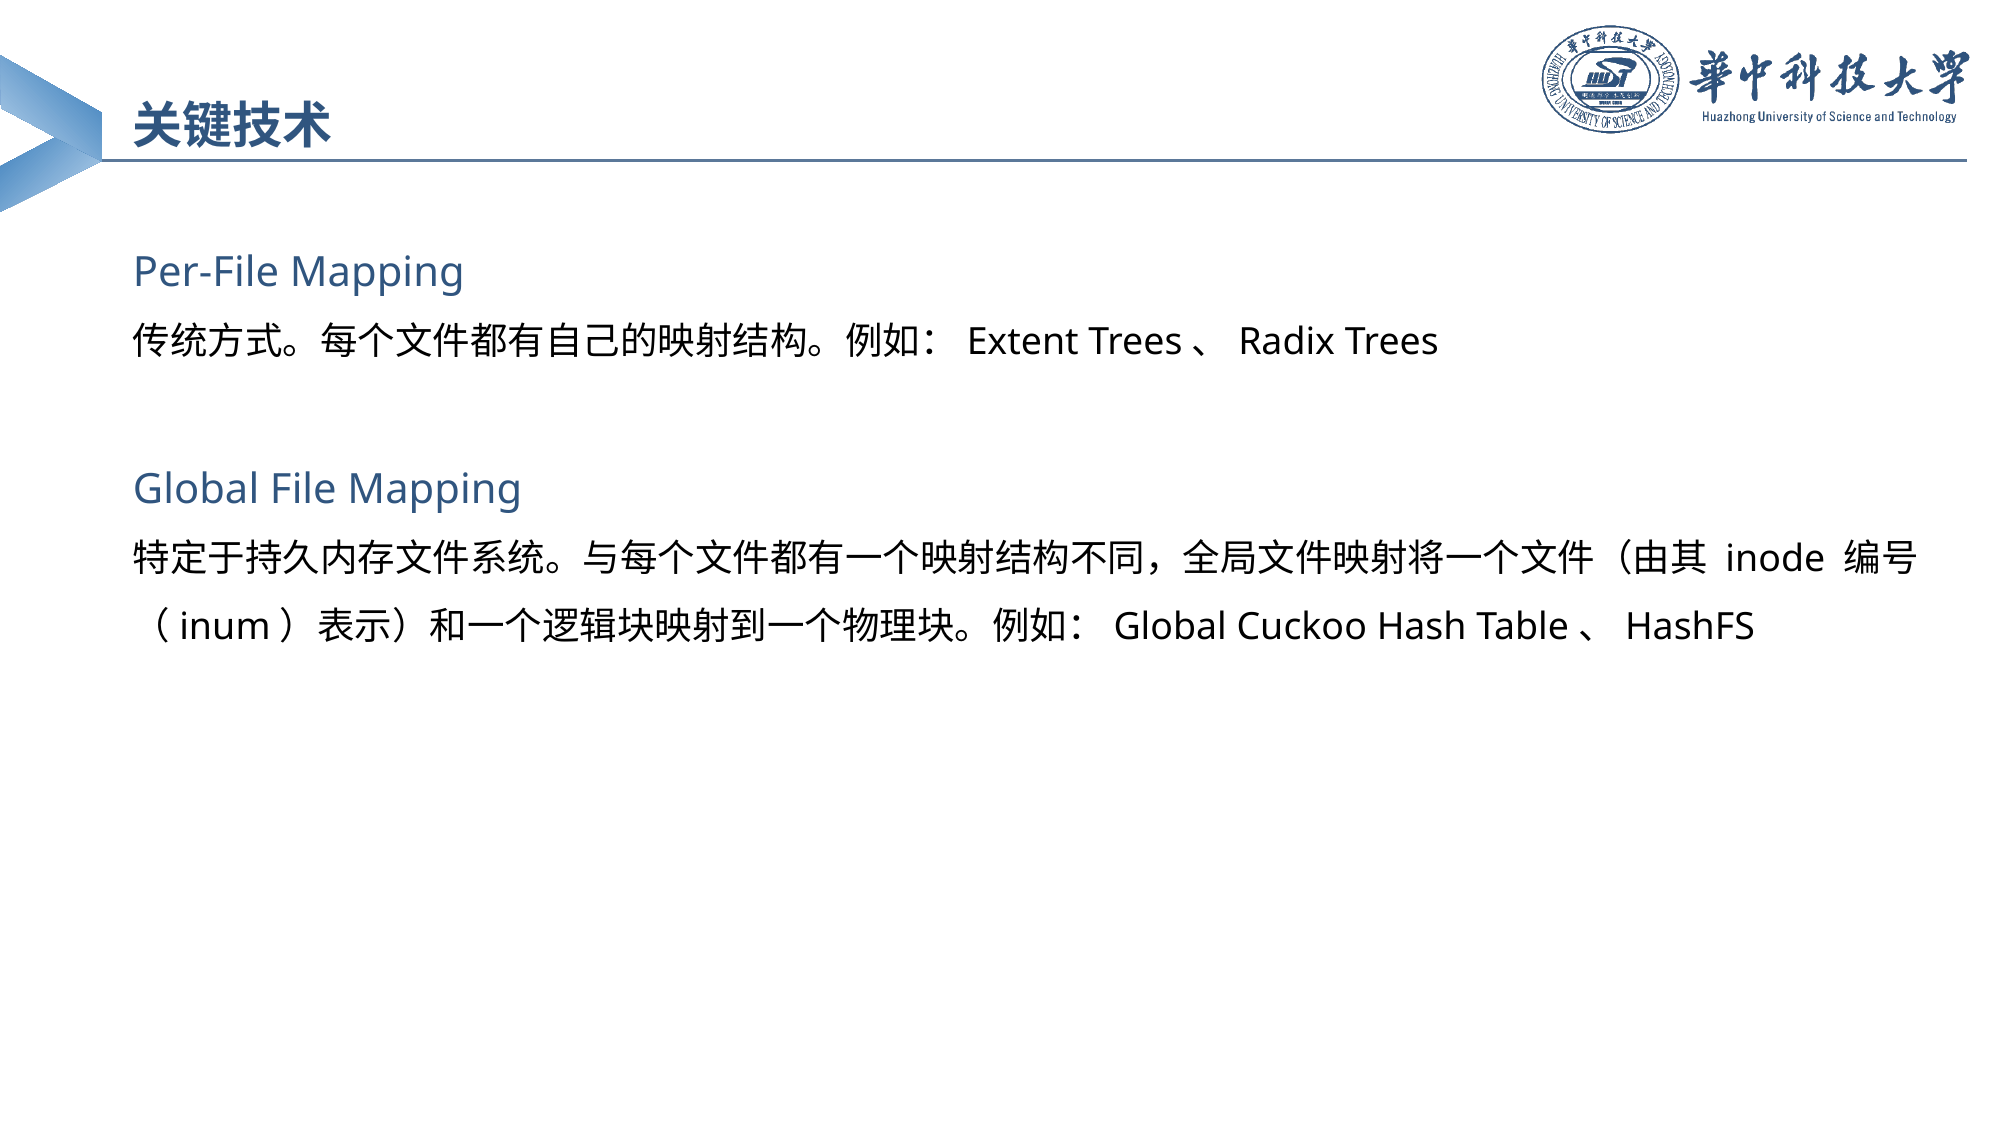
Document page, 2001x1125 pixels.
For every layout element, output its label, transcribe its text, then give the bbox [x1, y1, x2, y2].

text_box 关键技术 [118, 85, 1118, 160]
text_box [0, 55, 102, 212]
picture [1528, 0, 1986, 155]
text_box Per-File Mapping 传统方式。每个文件都有自己的映射结构。例如：Extent Trees、Radix Trees Global File Mapping 特定于持久内存文件系统。与每个文件都有一个映射结构不同，全局文件映射将一个文件（由其 inode 编号（inum）表示）和一个逻辑块映射到一个物理块。例如：Global Cuckoo Hash Table、HashFS [118, 211, 1968, 722]
